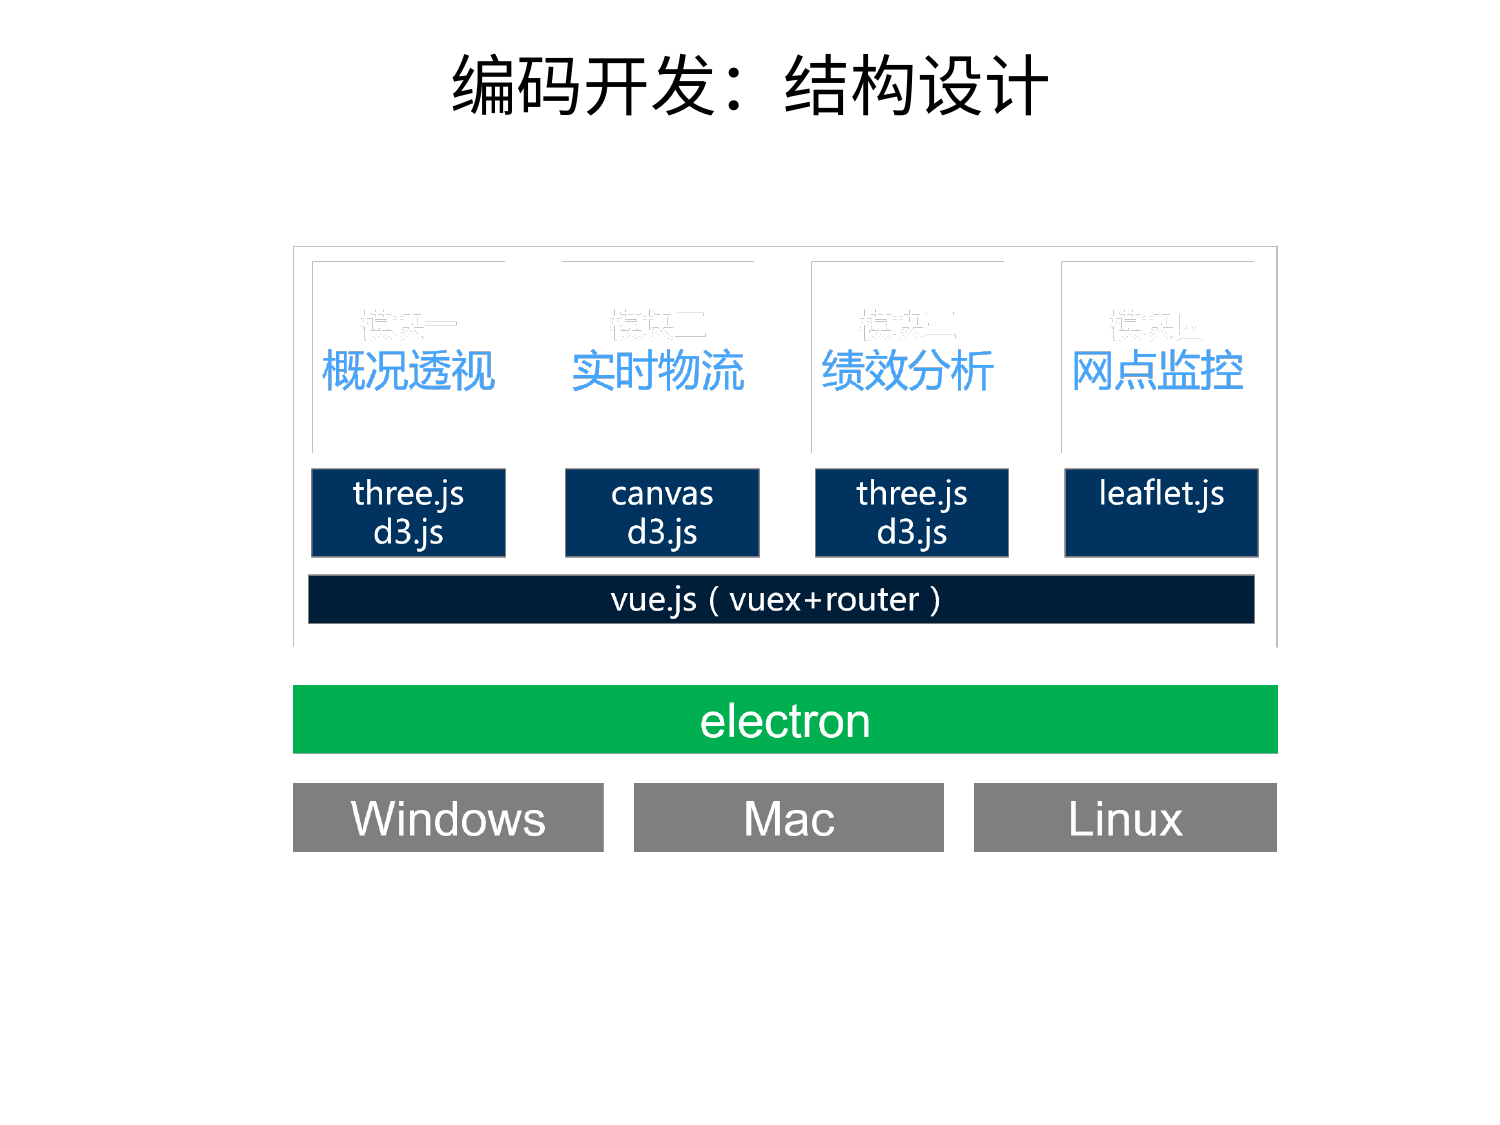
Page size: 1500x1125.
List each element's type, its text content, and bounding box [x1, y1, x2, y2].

picture [291, 245, 1278, 876]
title 编码开发：结构设计 [46, 19, 1455, 147]
